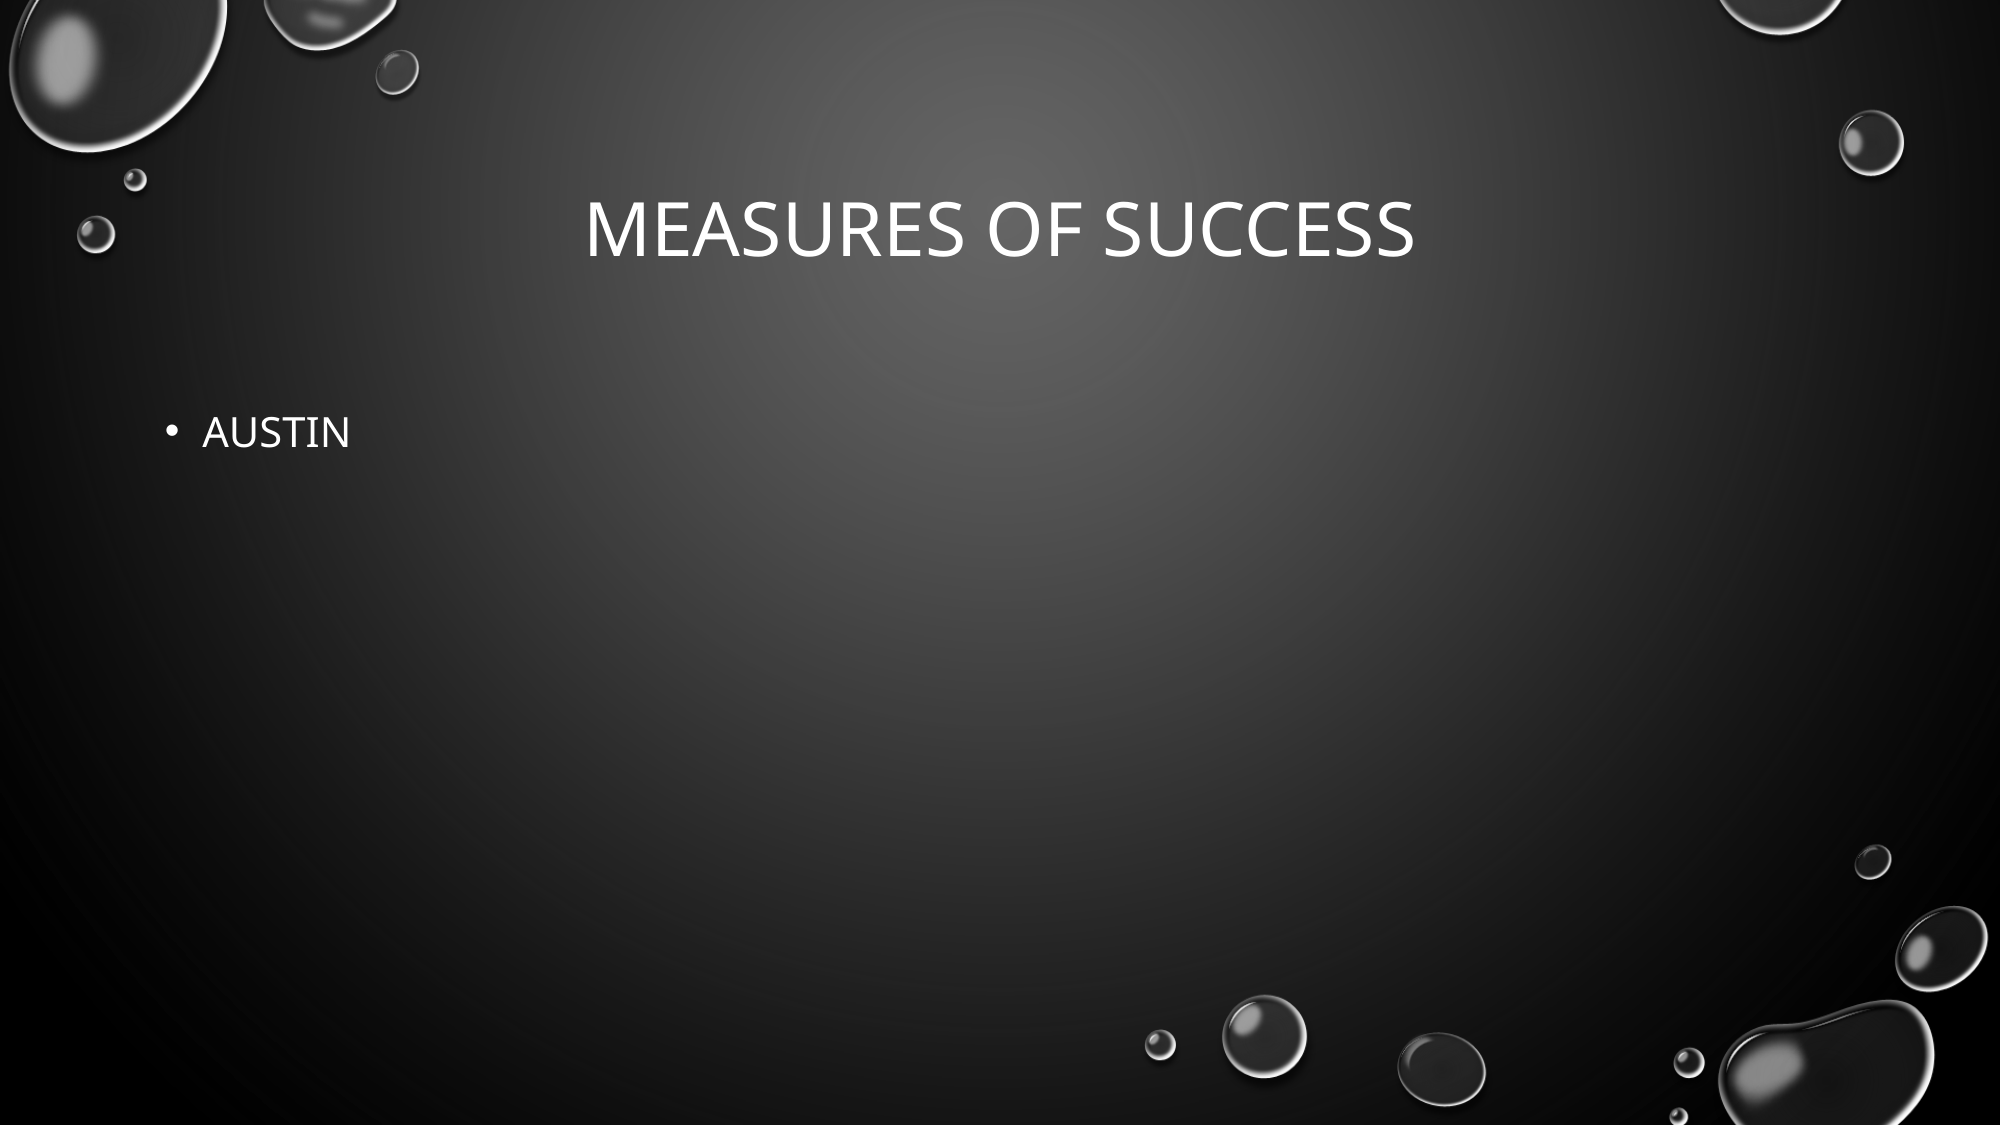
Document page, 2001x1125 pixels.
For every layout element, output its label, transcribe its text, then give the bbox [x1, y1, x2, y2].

picture [0, 0, 2000, 1125]
title Measures of Success [149, 101, 1851, 364]
list austin [149, 388, 1850, 950]
